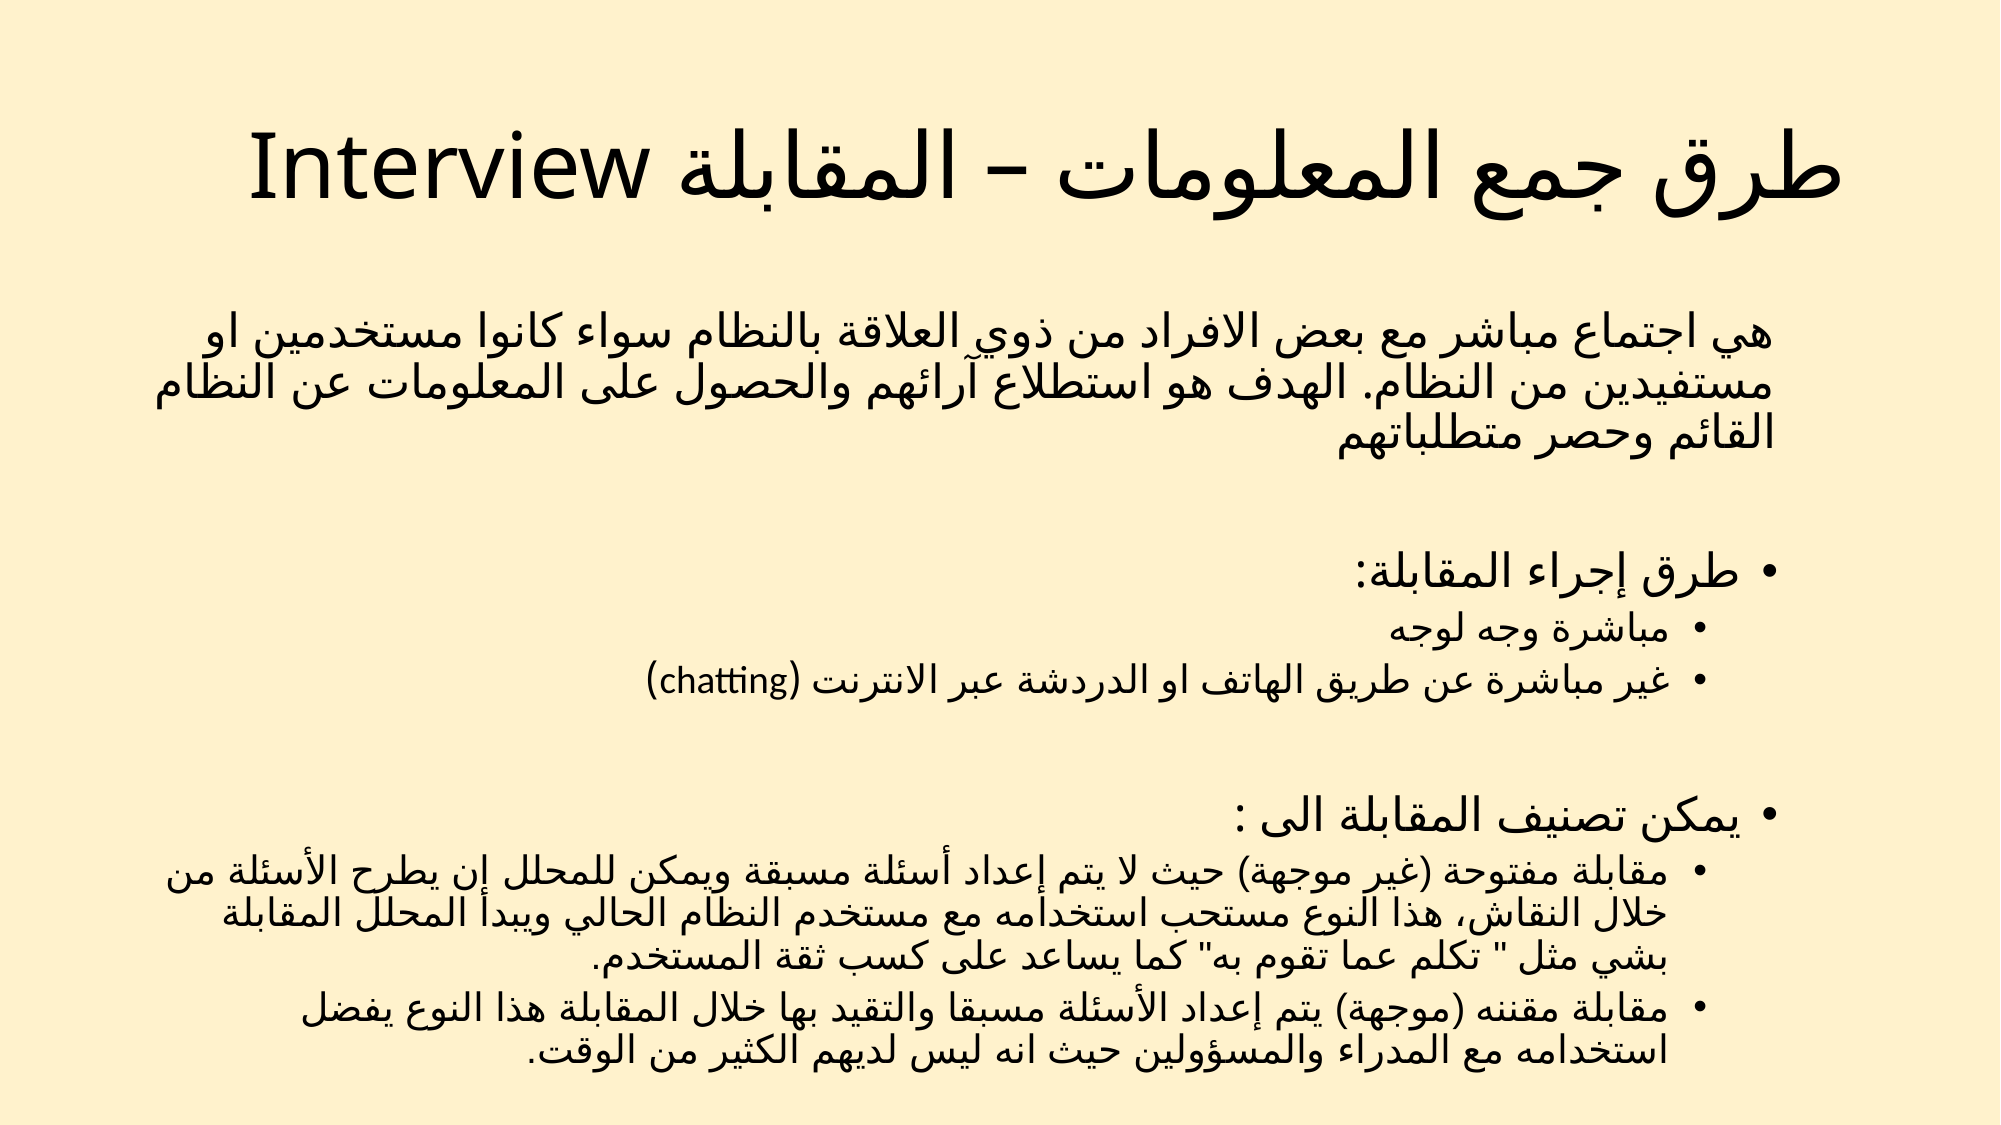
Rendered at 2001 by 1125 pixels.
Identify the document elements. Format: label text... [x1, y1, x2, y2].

title طرق جمع المعلومات – المقابلة Interview [137, 59, 1863, 278]
list هي اجتماع مباشر مع بعض الافراد من ذوي العلاقة بالنظام سواء كانوا مستخدمين او مستفيدين من النظام. الهدف هو استطلاع آرائهم والحصول على المعلومات عن النظام القائم وحصر متطلباتهم طرق إجراء المقابلة: مباشرة وجه لوجه غير مباشرة عن طريق الهاتف او الدردشة عبر الانترنت (chatting) يمكن تصنيف المقابلة الى : مقابلة مفتوحة (غير موجهة) حيث لا يتم إعداد أسئلة مسبقة ويمكن للمحلل ان يطرح الأسئلة من خلال النقاش، هذا النوع مستحب استخدامه مع مستخدم النظام الحالي ويبدأ المحلل المقابلة بشي مثل " تكلم عما تقوم به" كما يساعد على كسب ثقة المستخدم. مقابلة مقننه (موجهة) يتم إعداد الأسئلة مسبقا والتقيد بها خلال المقابلة هذا النوع يفضل استخدامه مع المدراء والمسؤولين حيث انه ليس لديهم الكثير من الوقت. [137, 299, 1863, 1087]
